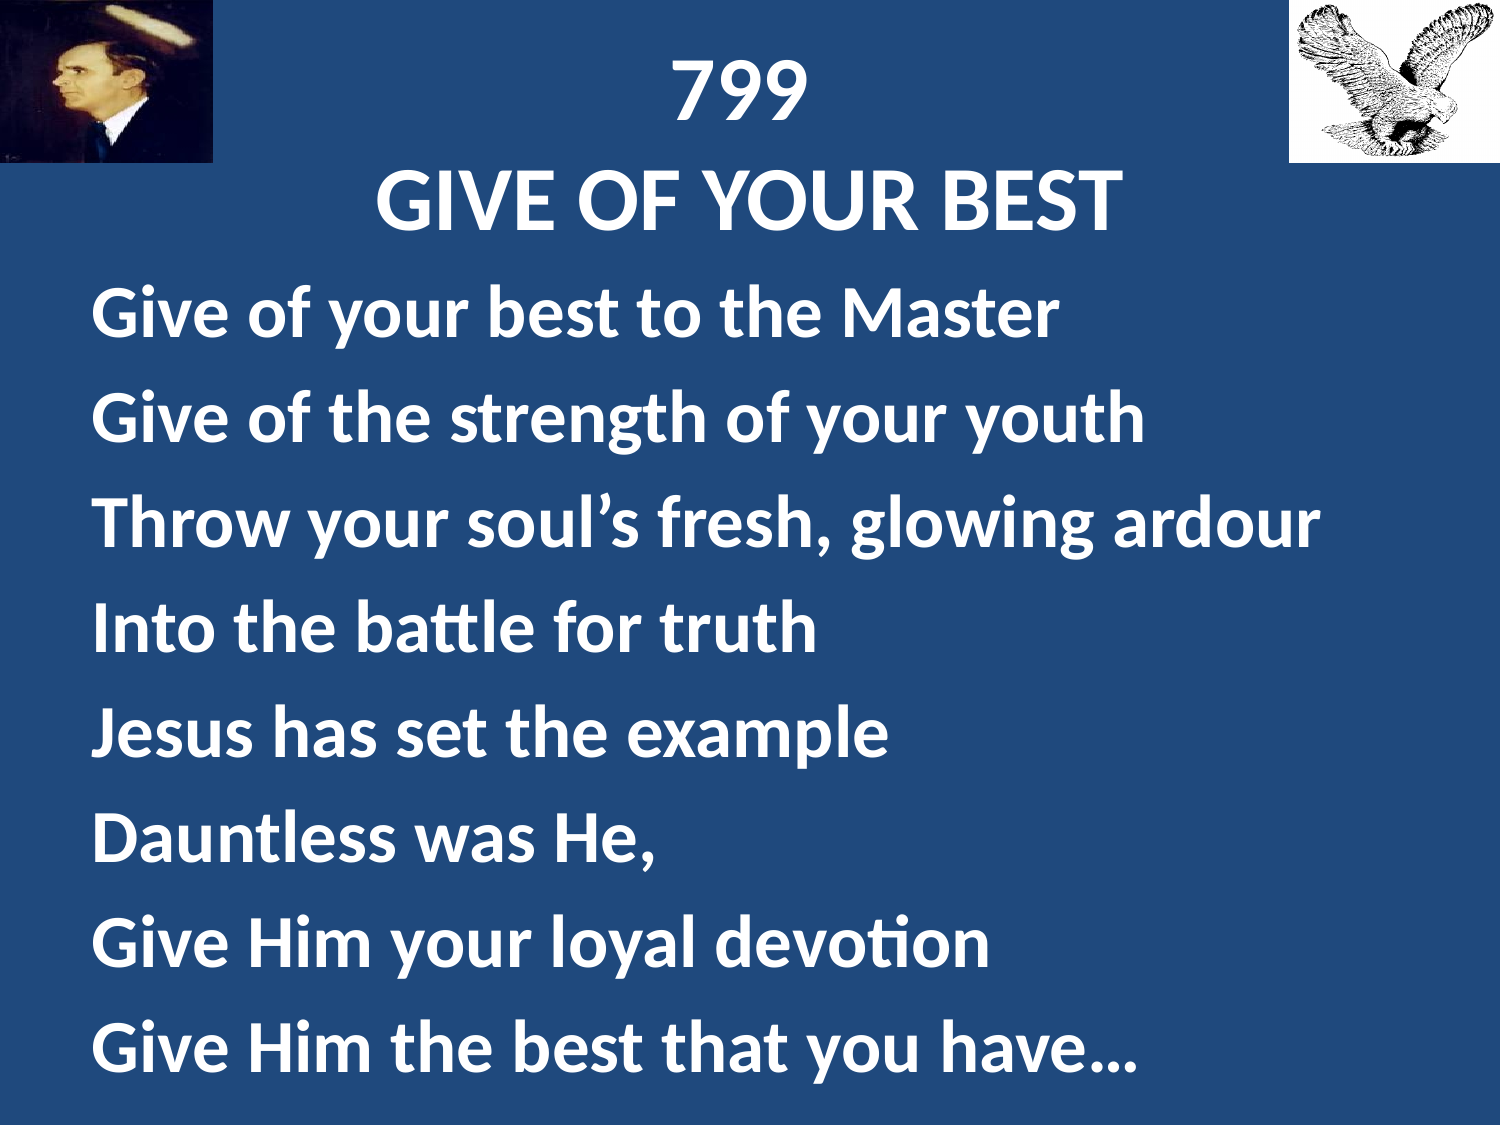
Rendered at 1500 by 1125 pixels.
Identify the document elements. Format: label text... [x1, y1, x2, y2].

picture [1288, 0, 1500, 163]
title 799 GIVE OF YOUR BEST [75, 45, 1425, 233]
picture [0, 0, 213, 163]
list Give of your best to the Master Give of the strength of your youth Throw your soul’s fresh, glowing ardour Into the battle for truth Jesus has set the example Dauntless was He, Give Him your loyal devotion Give Him the best that you have… [76, 255, 1427, 1125]
